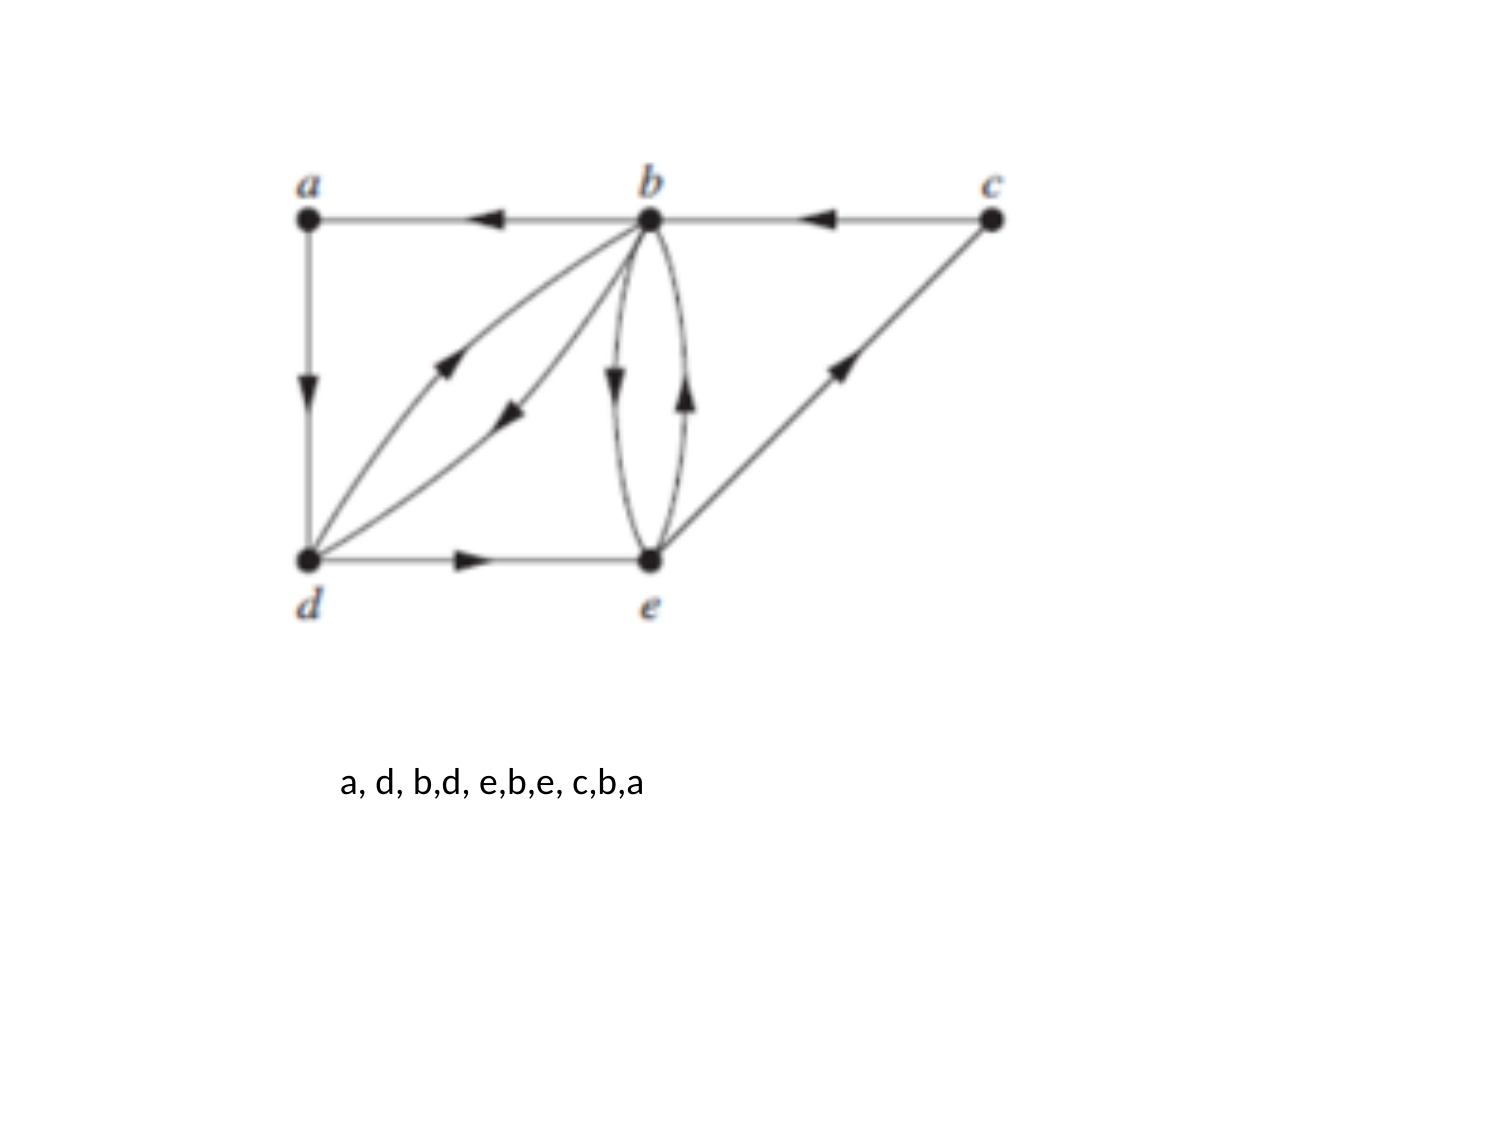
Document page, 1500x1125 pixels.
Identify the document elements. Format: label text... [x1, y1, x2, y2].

picture [272, 162, 1211, 651]
text_box a, d, b,d, e,b,e, c,b,a [324, 749, 1263, 810]
